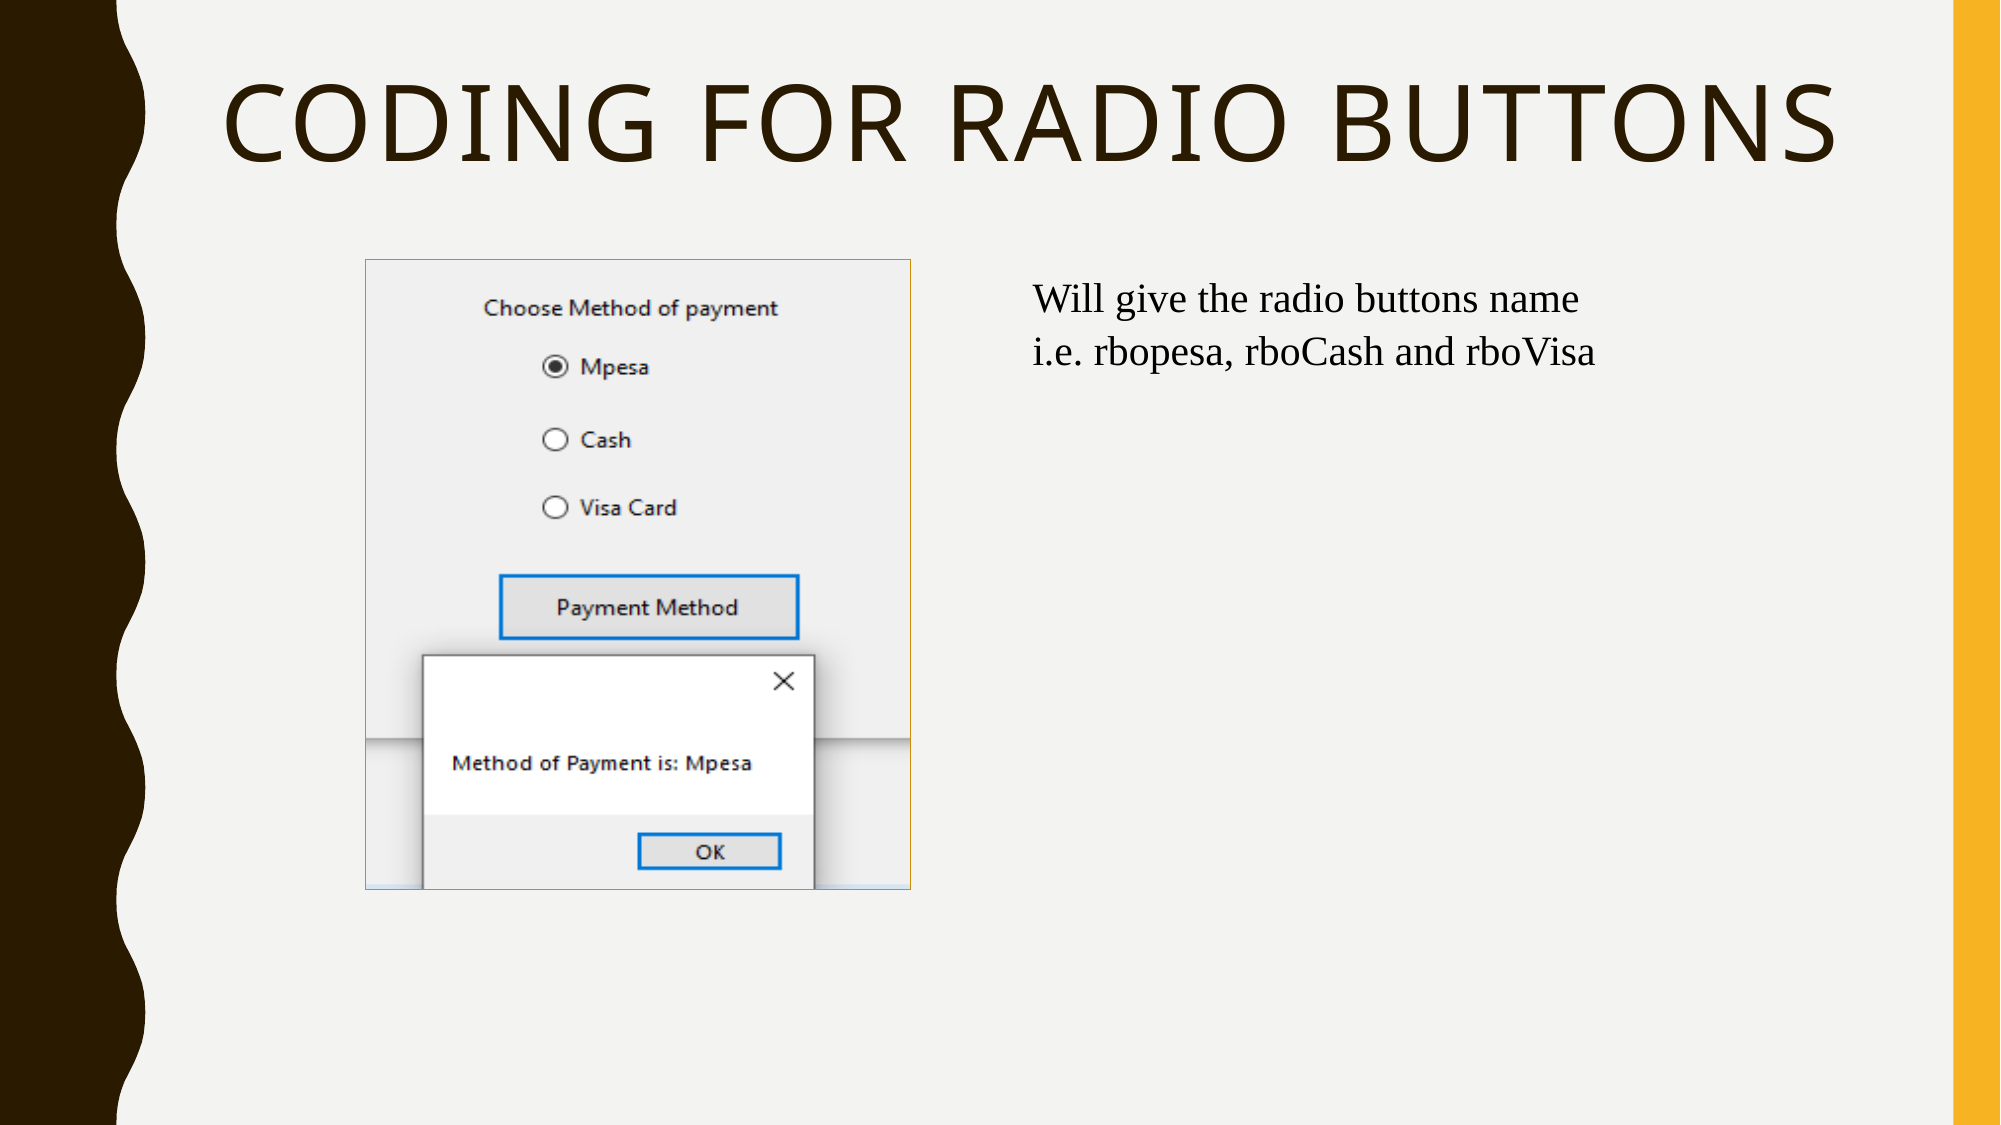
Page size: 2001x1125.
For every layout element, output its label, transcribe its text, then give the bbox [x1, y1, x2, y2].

text_box Will give the radio buttons name i.e. rbopesa, rboCash and rboVisa [980, 259, 1615, 382]
title Coding for radio buttons [205, 62, 1875, 256]
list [365, 259, 911, 890]
